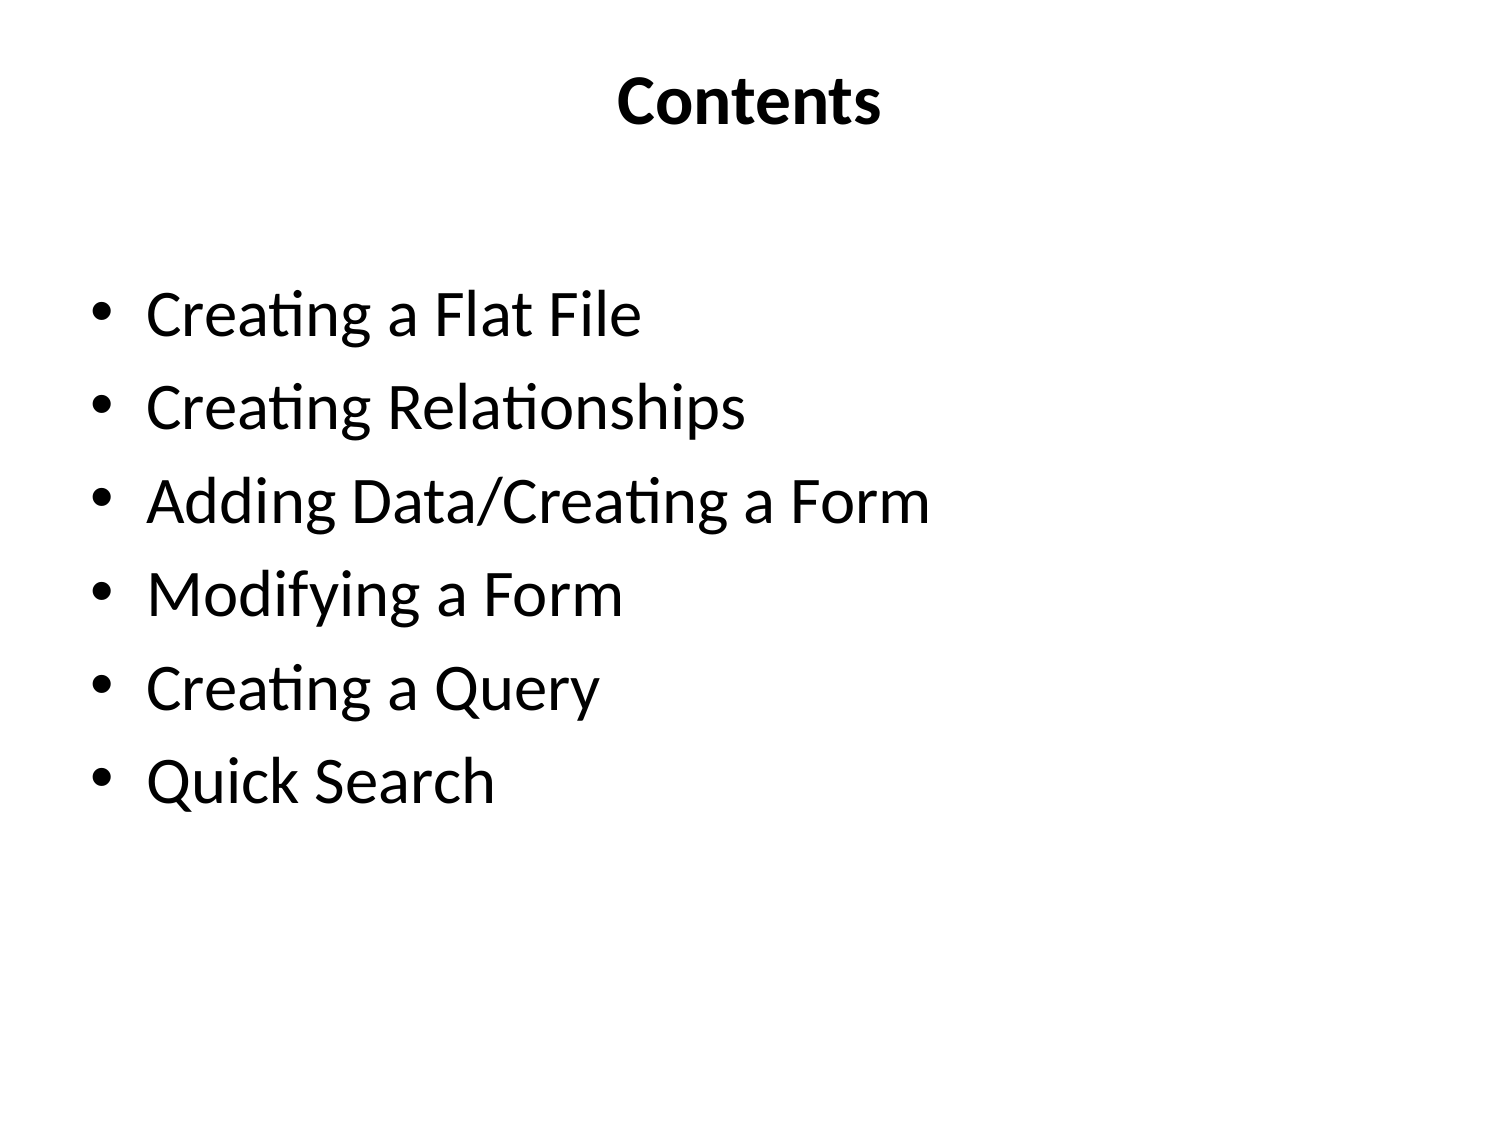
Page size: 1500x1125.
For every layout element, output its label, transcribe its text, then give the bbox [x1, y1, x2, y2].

title Contents [74, 44, 1426, 233]
list Creating a Flat File Creating Relationships Adding Data/Creating a Form Modifying a Form Creating a Query Quick Search [74, 262, 1426, 1006]
